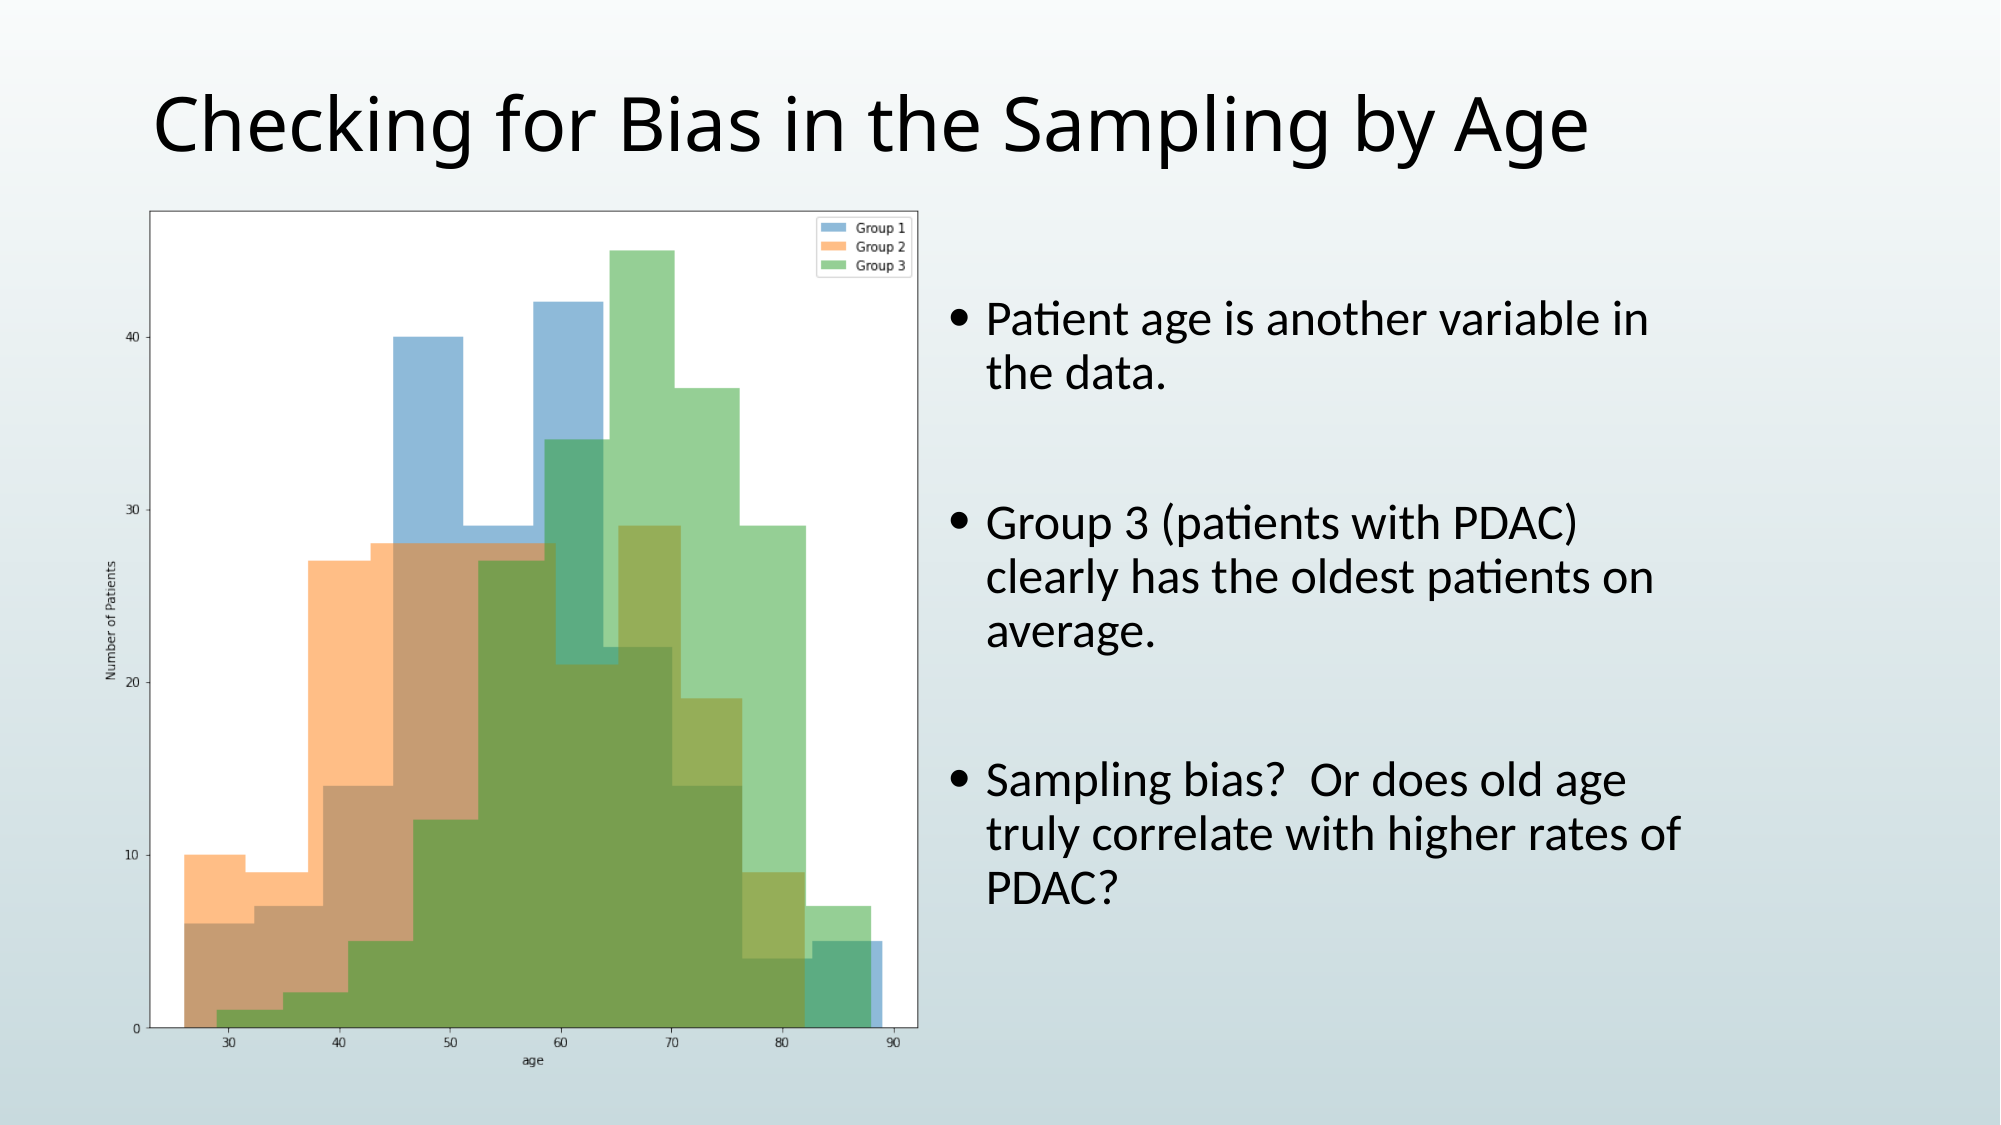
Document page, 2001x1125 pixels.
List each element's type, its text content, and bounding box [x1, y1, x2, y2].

title Checking for Bias in the Sampling by Age [137, 59, 1863, 195]
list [98, 202, 925, 1075]
text_box Patient age is another variable in the data. Group 3 (patients with PDAC) clearly has the oldest patients on average. Sampling bias? Or does old age truly correlate with higher rates of PDAC? [933, 285, 1715, 980]
